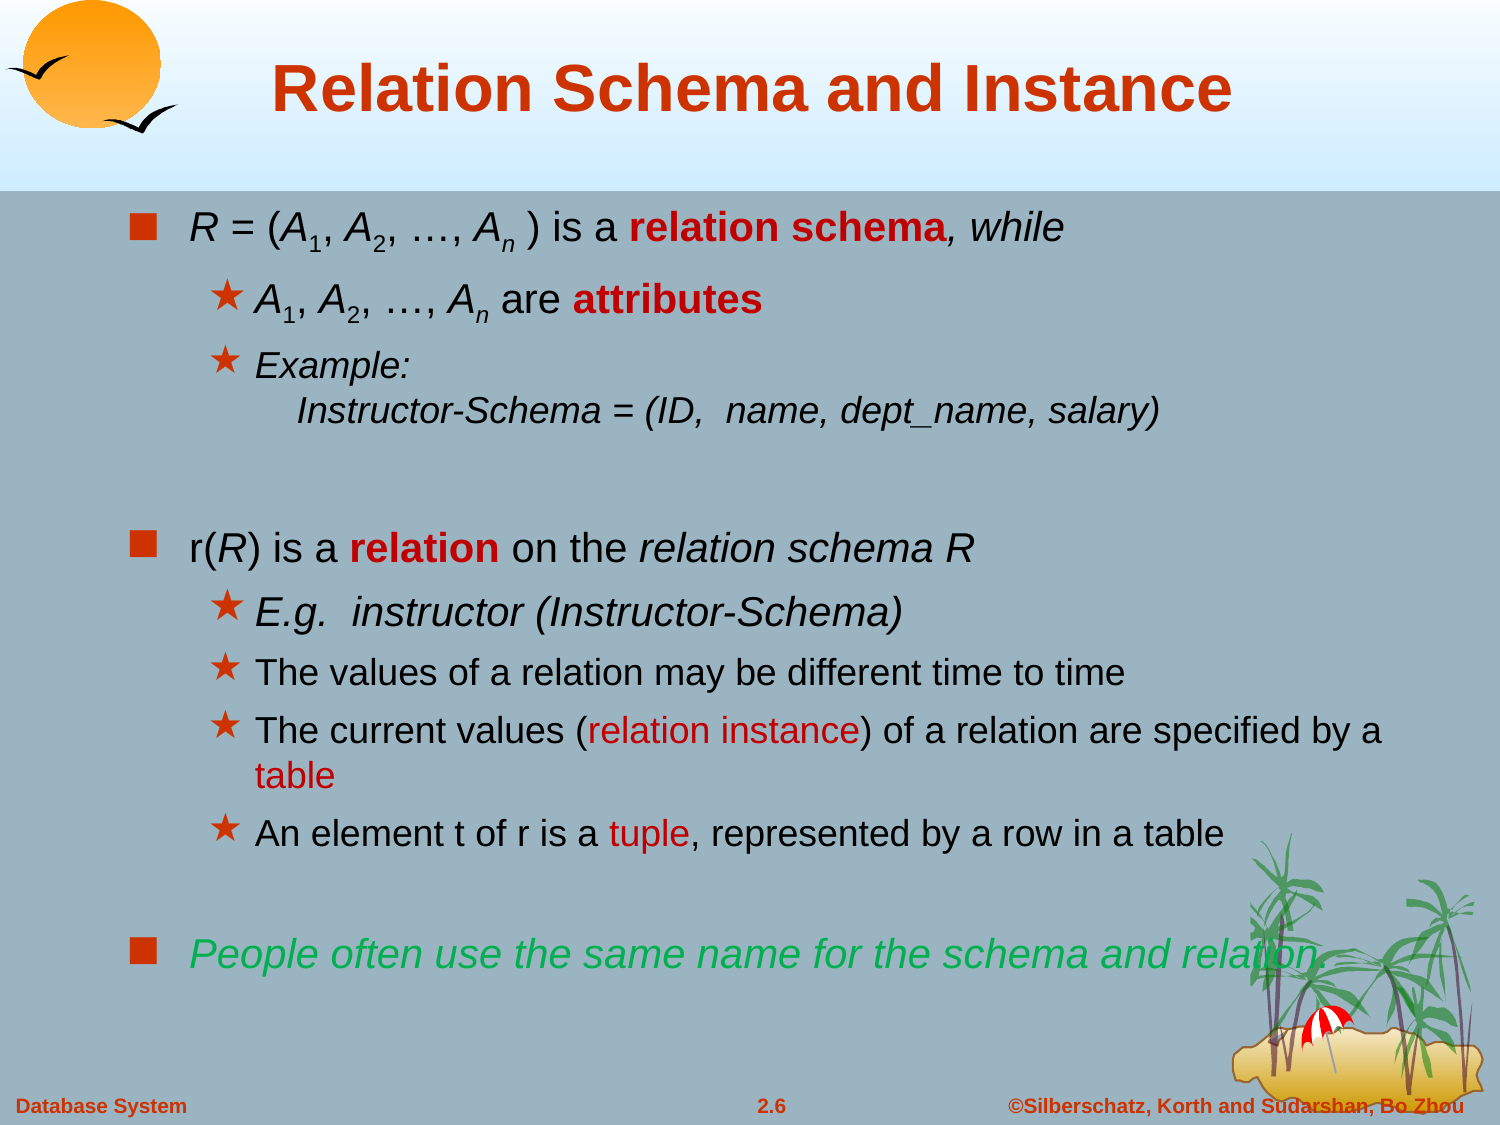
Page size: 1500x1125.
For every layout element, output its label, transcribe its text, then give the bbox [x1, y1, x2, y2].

title Relation Schema and Instance [90, 32, 1416, 134]
list R = (A1, A2, …, An ) is a relation schema, while A1, A2, …, An are attributes Example: Instructor-Schema = (ID, name, dept_name, salary) r(R) is a relation on the relation schema R E.g. instructor (Instructor-Schema) The values of a relation may be different time to time The current values (relation instance) of a relation are specified by a table An element t of r is a tuple, represented by a row in a table People often use the same name for the schema and relation. [117, 192, 1406, 993]
